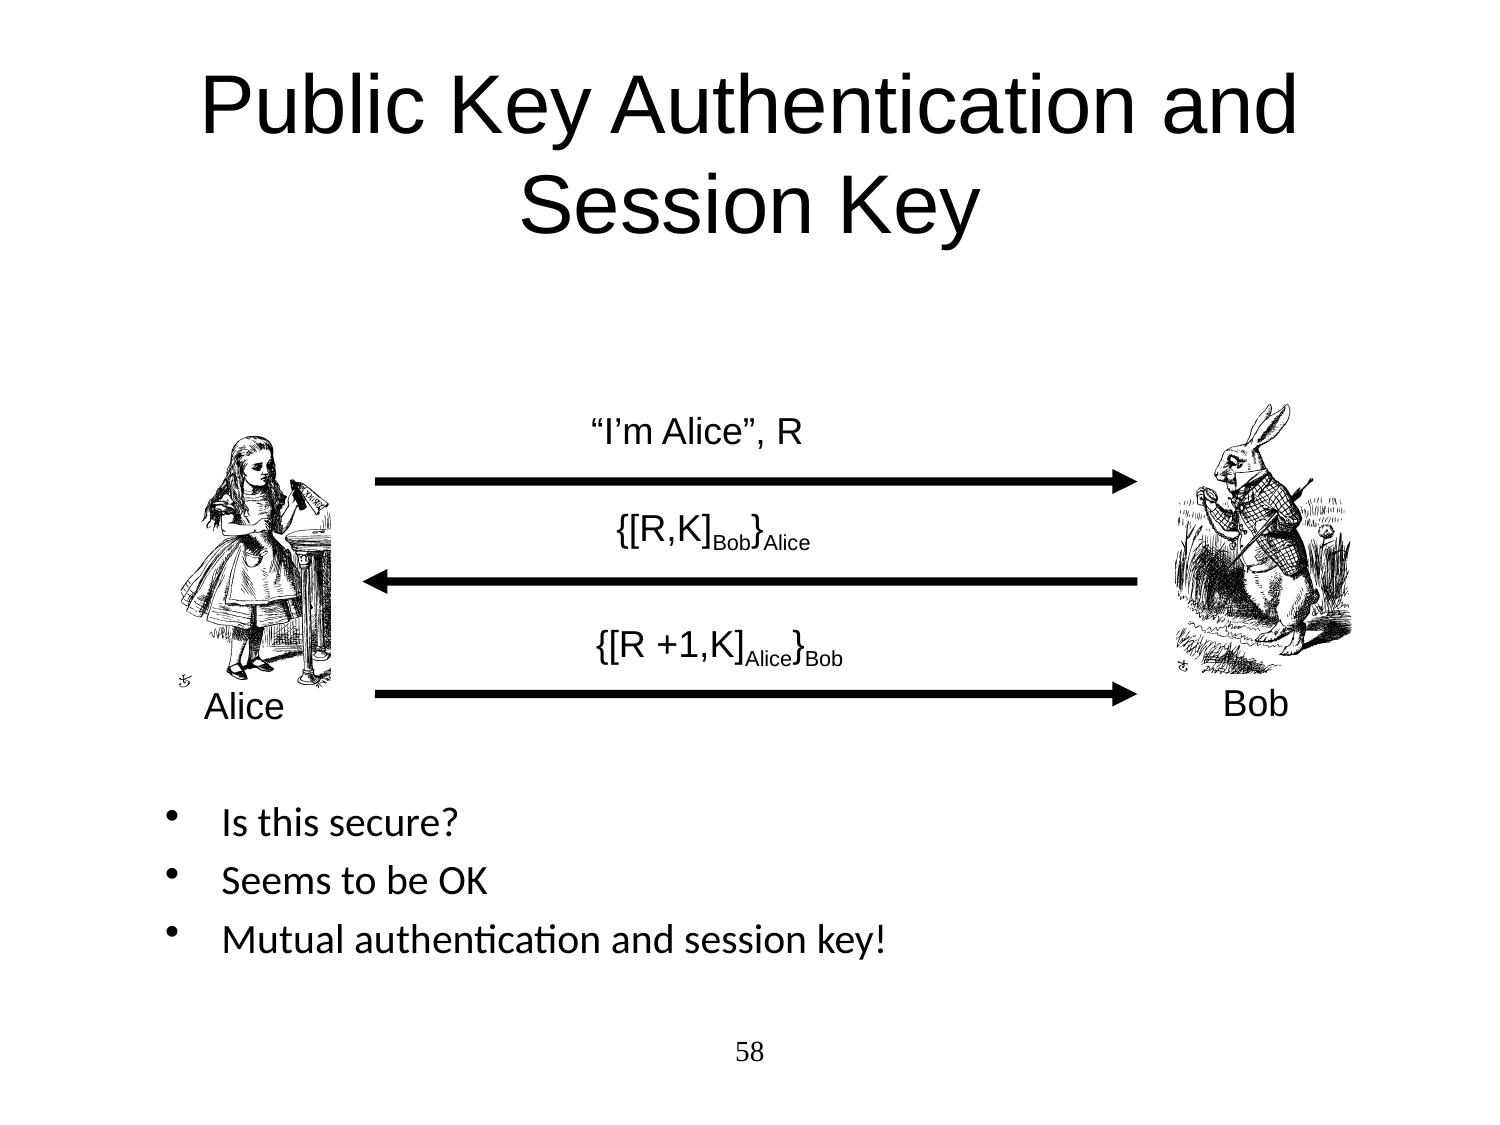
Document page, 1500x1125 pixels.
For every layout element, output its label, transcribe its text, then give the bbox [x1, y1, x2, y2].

list Is this secure? Seems to be OK Mutual authentication and session key! [149, 787, 1413, 1038]
footer 58 [511, 1038, 988, 1101]
title Public Key Authentication and Session Key [112, 37, 1388, 263]
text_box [174, 399, 1352, 736]
